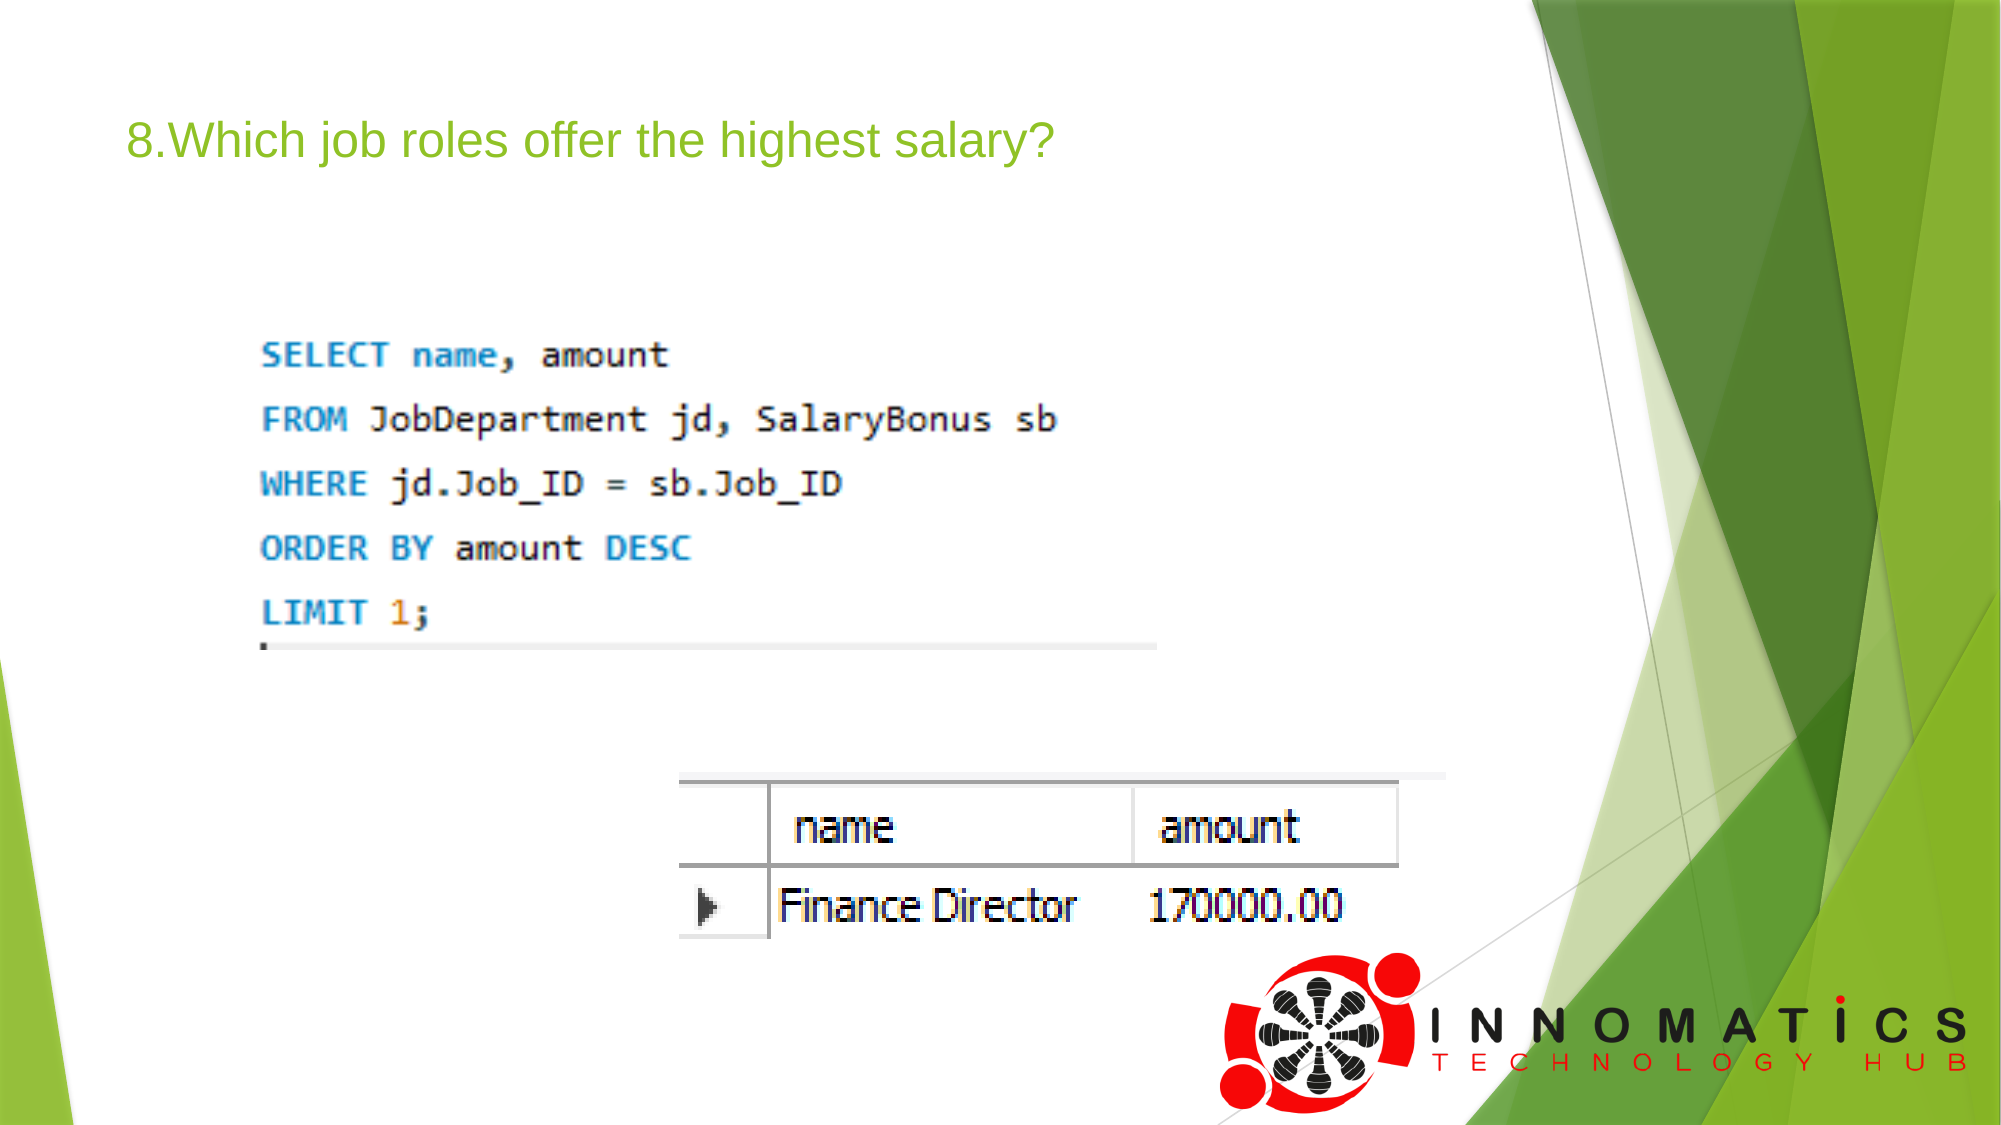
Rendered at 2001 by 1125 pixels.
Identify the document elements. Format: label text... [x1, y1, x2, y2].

picture [678, 772, 1973, 1125]
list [243, 333, 1158, 650]
title 8.Which job roles offer the highest salary? [111, 99, 1522, 317]
